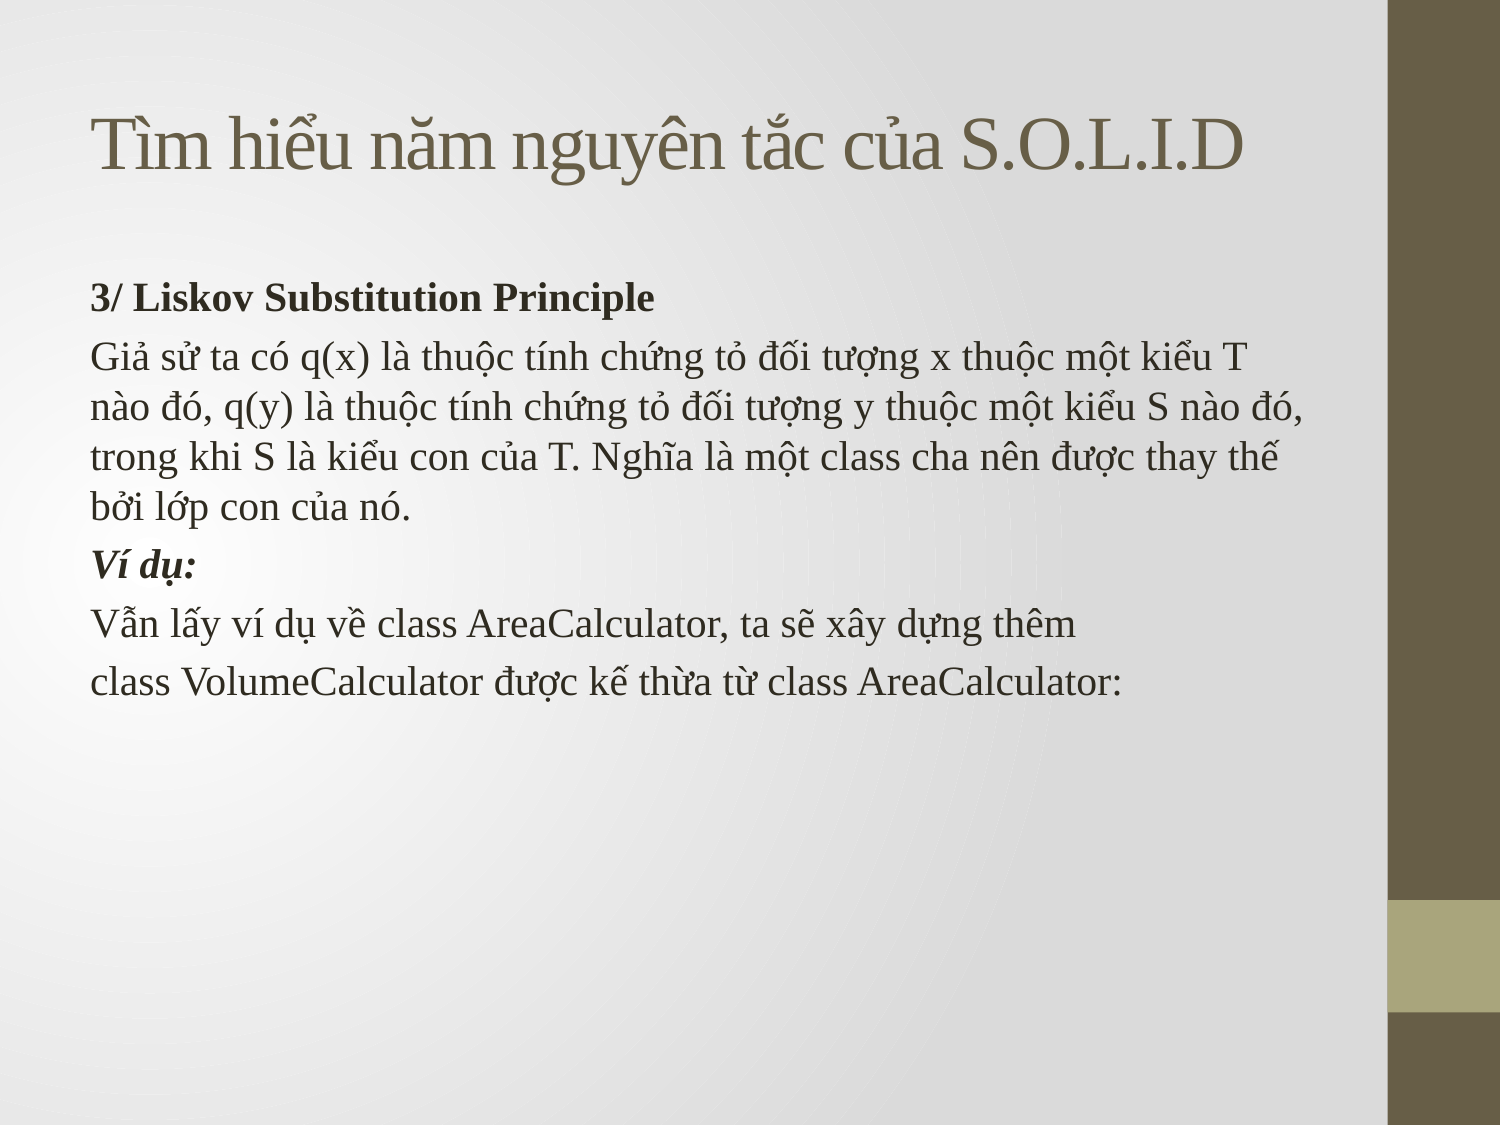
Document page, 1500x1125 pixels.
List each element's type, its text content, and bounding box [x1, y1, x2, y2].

title Tìm hiểu năm nguyên tắc của S.O.L.I.D [75, 45, 1325, 233]
list 3/ Liskov Substitution Principle Giả sử ta có q(x) là thuộc tính chứng tỏ đối tượng x thuộc một kiểu T nào đó, q(y) là thuộc tính chứng tỏ đối tượng y thuộc một kiểu S nào đó, trong khi S là kiểu con của T. Nghĩa là một class cha nên được thay thế bởi lớp con của nó. Ví dụ: Vẫn lấy ví dụ về class AreaCalculator, ta sẽ xây dựng thêm class VolumeCalculator được kế thừa từ class AreaCalculator: [75, 262, 1325, 1050]
